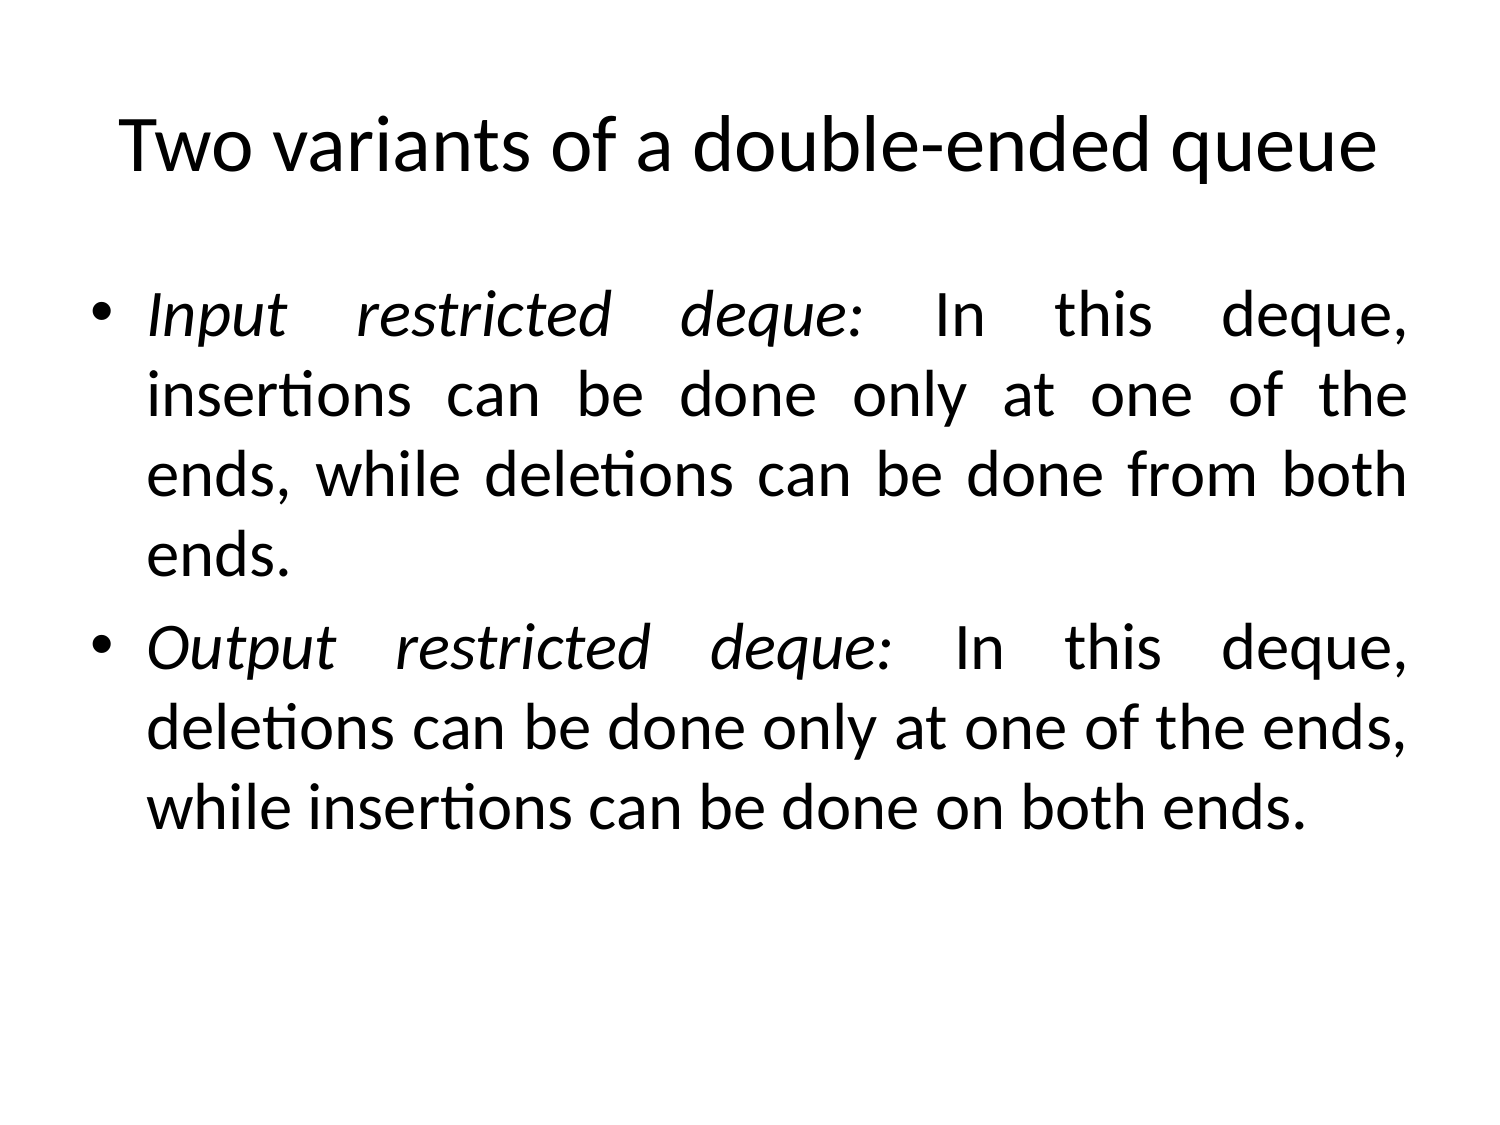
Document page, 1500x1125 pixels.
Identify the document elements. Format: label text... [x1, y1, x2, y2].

title Two variants of a double-ended queue [75, 45, 1425, 233]
list Input restricted deque: In this deque, insertions can be done only at one of the ends, while deletions can be done from both ends. Output restricted deque: In this deque, deletions can be done only at one of the ends, while insertions can be done on both ends. [75, 262, 1425, 1005]
